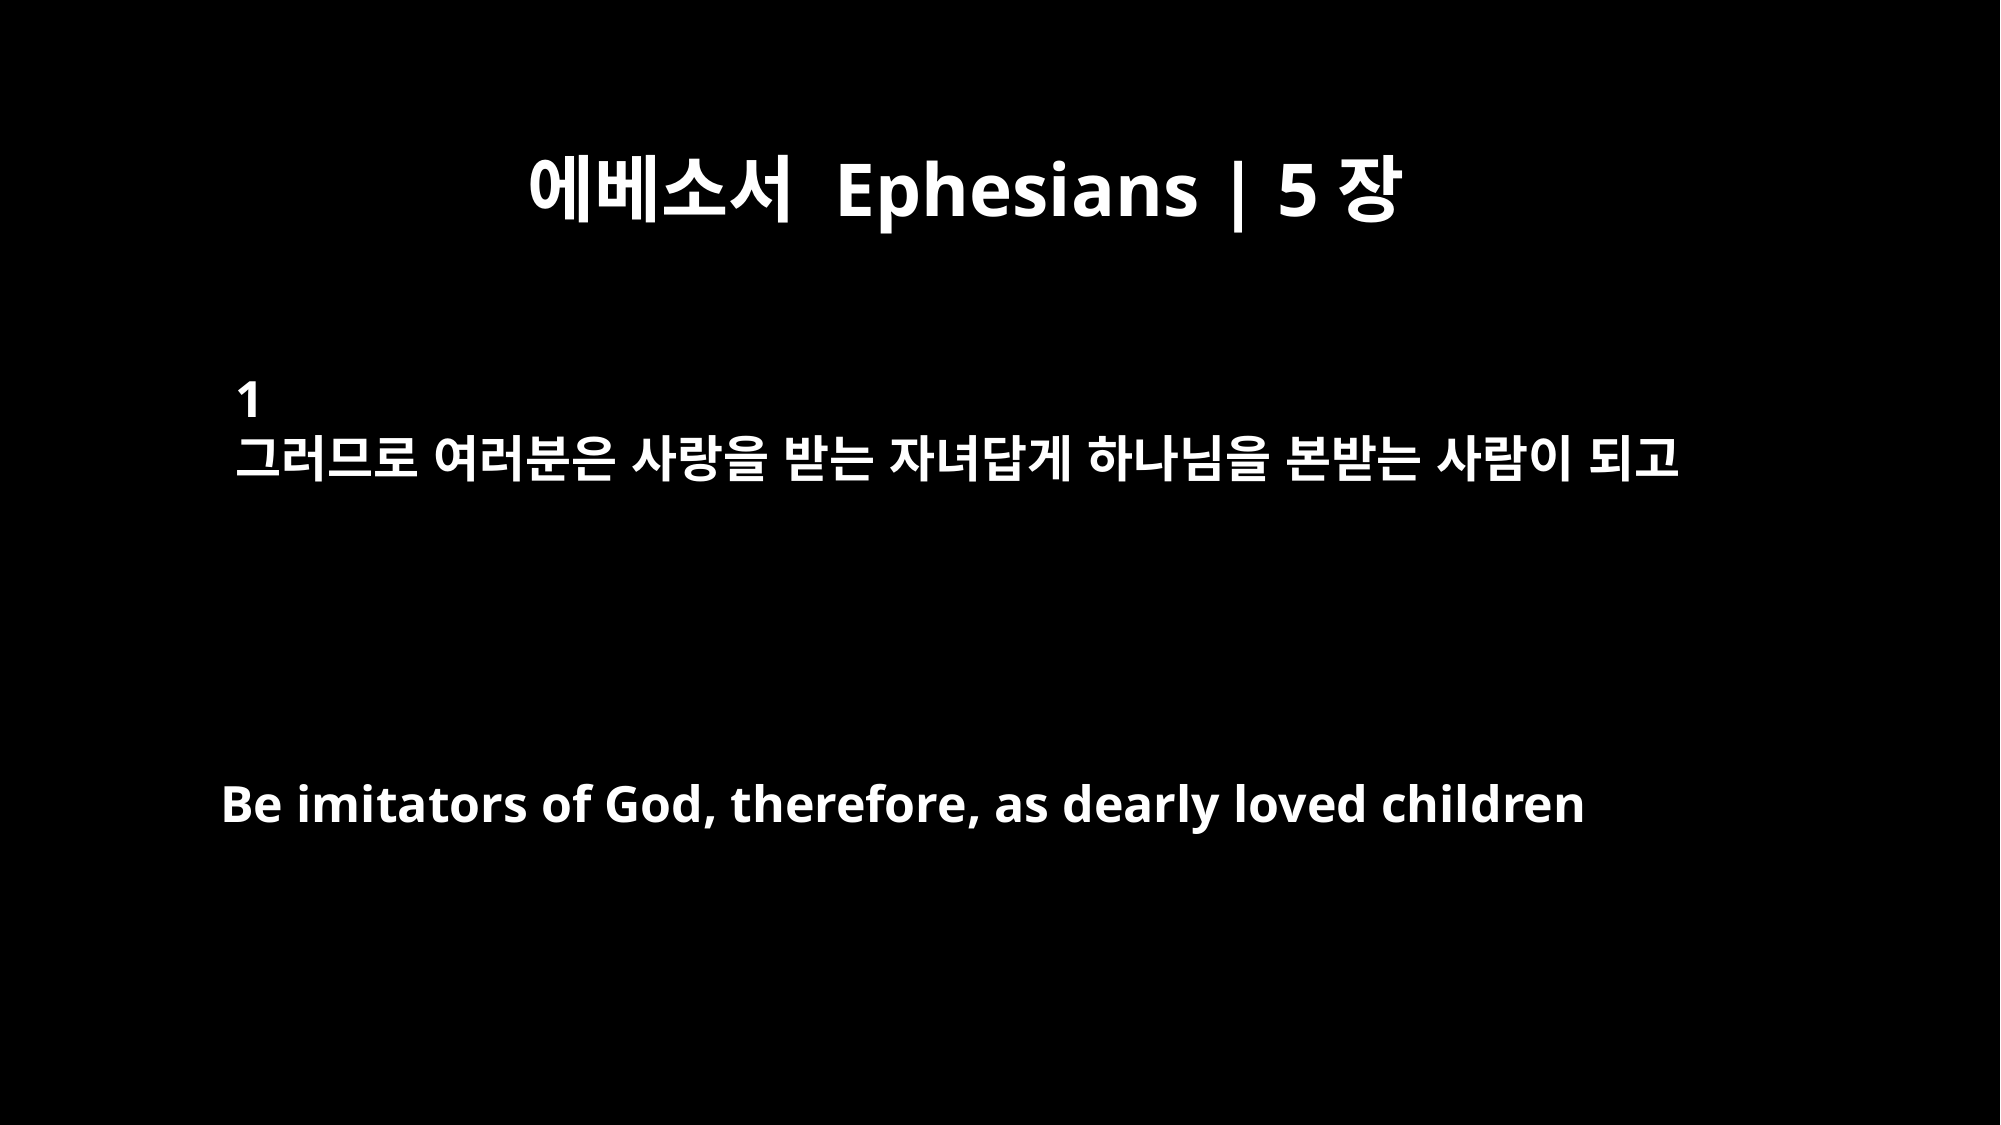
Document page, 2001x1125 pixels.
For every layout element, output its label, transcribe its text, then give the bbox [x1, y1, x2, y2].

text_box 에베소서 Ephesians | 5장 [512, 136, 1420, 239]
text_box Be imitators of God, therefore, as dearly loved children [205, 764, 1602, 840]
text_box ﻿1 그러므로 여러분은 사랑을 받는 자녀답게 하나님을 본받는 사람이 되고 [220, 359, 1697, 495]
